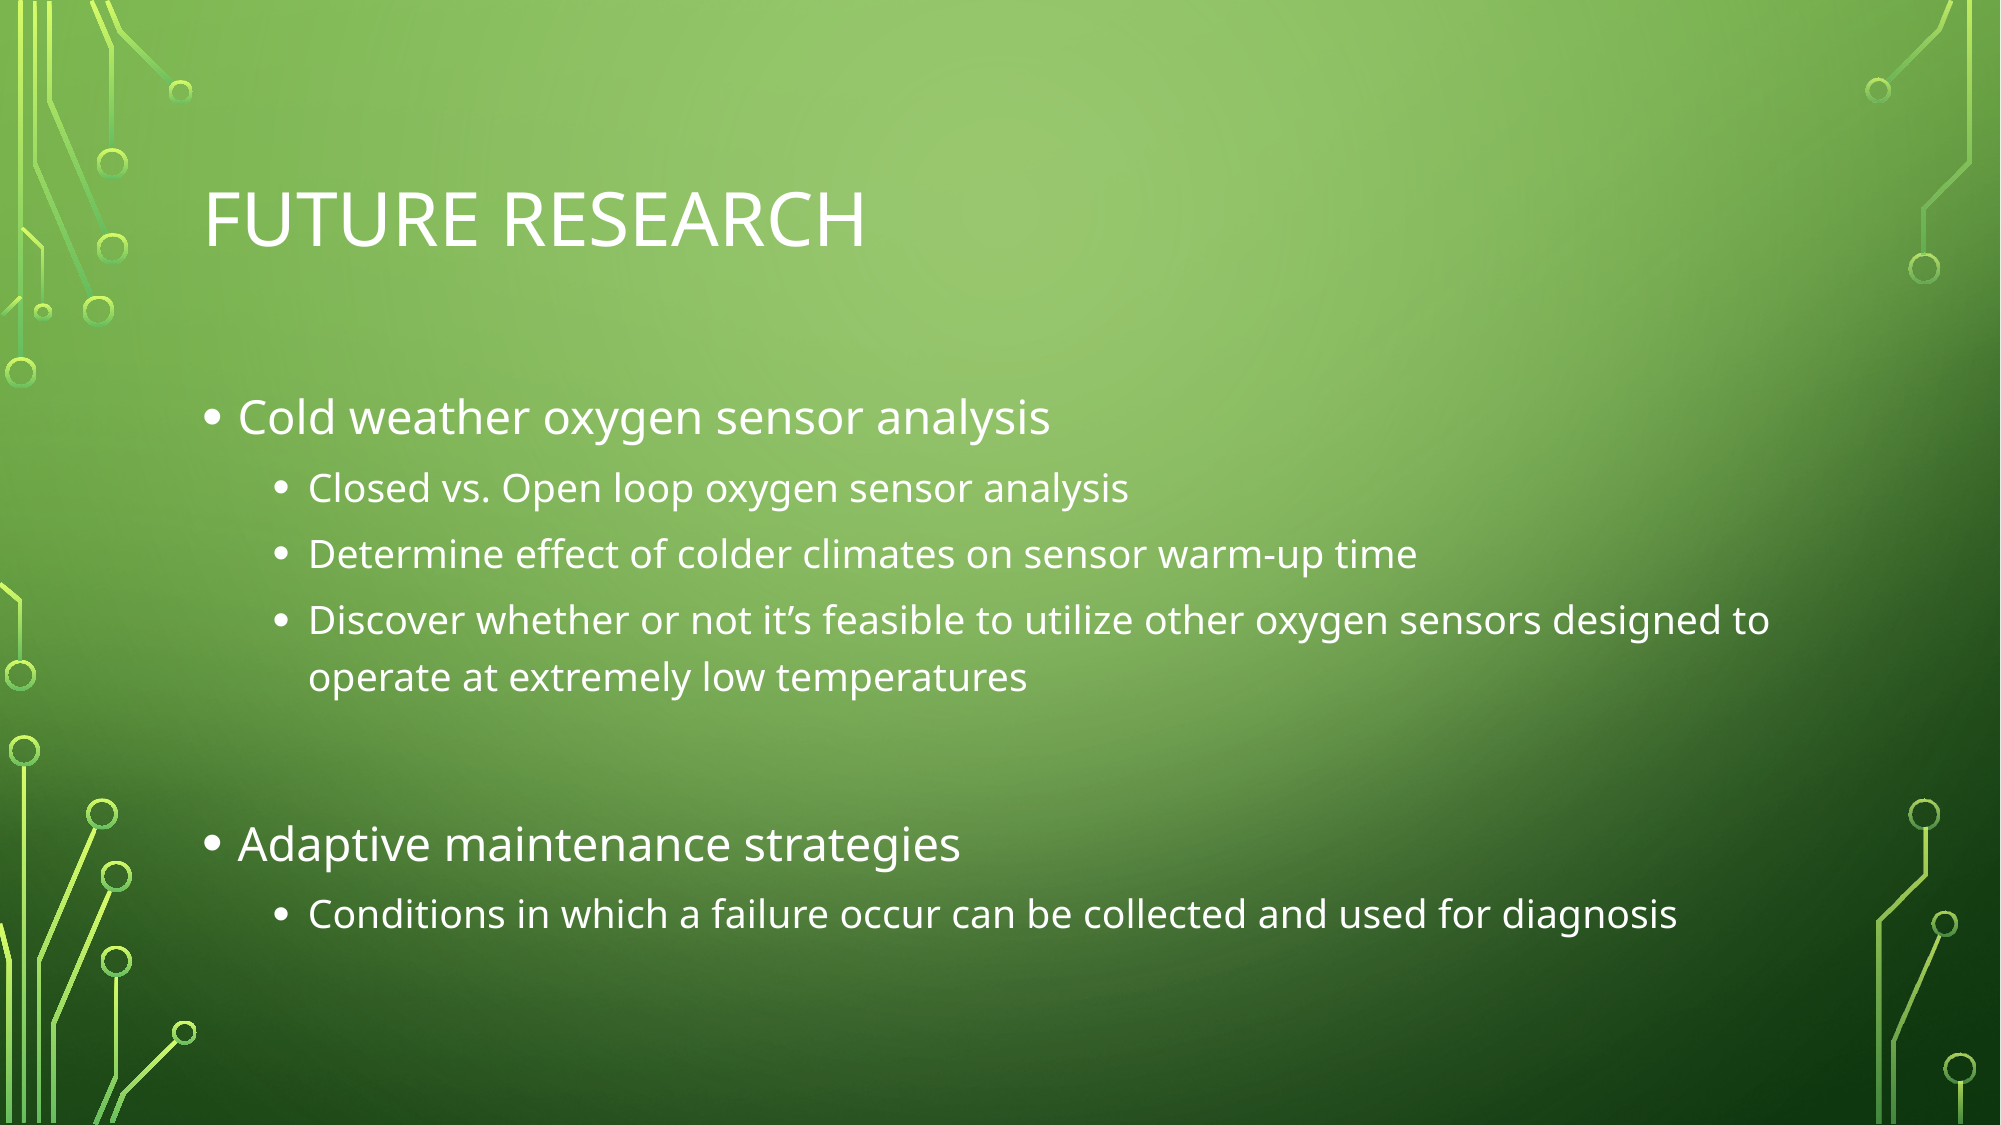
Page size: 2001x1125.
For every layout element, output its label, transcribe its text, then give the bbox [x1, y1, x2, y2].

list Cold weather oxygen sensor analysis Closed vs. Open loop oxygen sensor analysis Determine effect of colder climates on sensor warm-up time Discover whether or not it’s feasible to utilize other oxygen sensors designed to operate at extremely low temperatures Adaptive maintenance strategies Conditions in which a failure occur can be collected and used for diagnosis [187, 369, 1813, 950]
title Future research [187, 101, 1813, 344]
